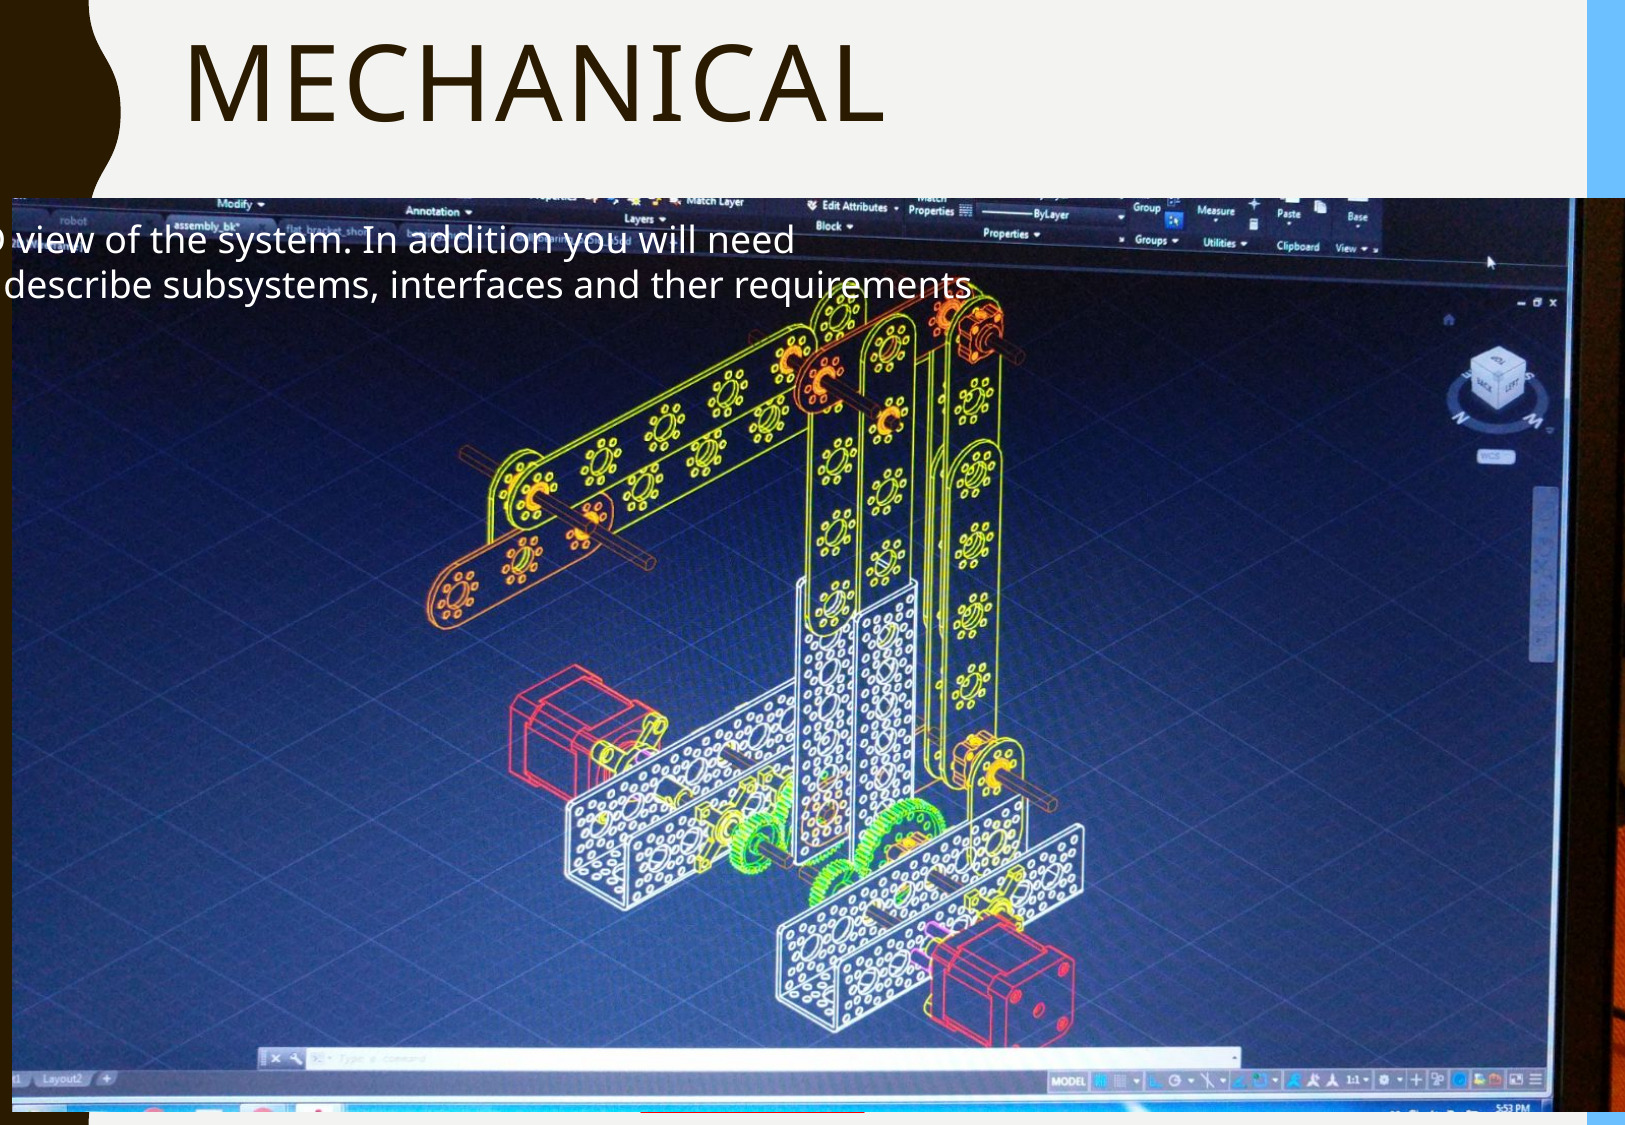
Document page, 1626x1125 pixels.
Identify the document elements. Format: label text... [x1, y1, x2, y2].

title Mechanical [166, 22, 1524, 186]
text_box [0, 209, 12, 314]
picture [12, 198, 1625, 1113]
